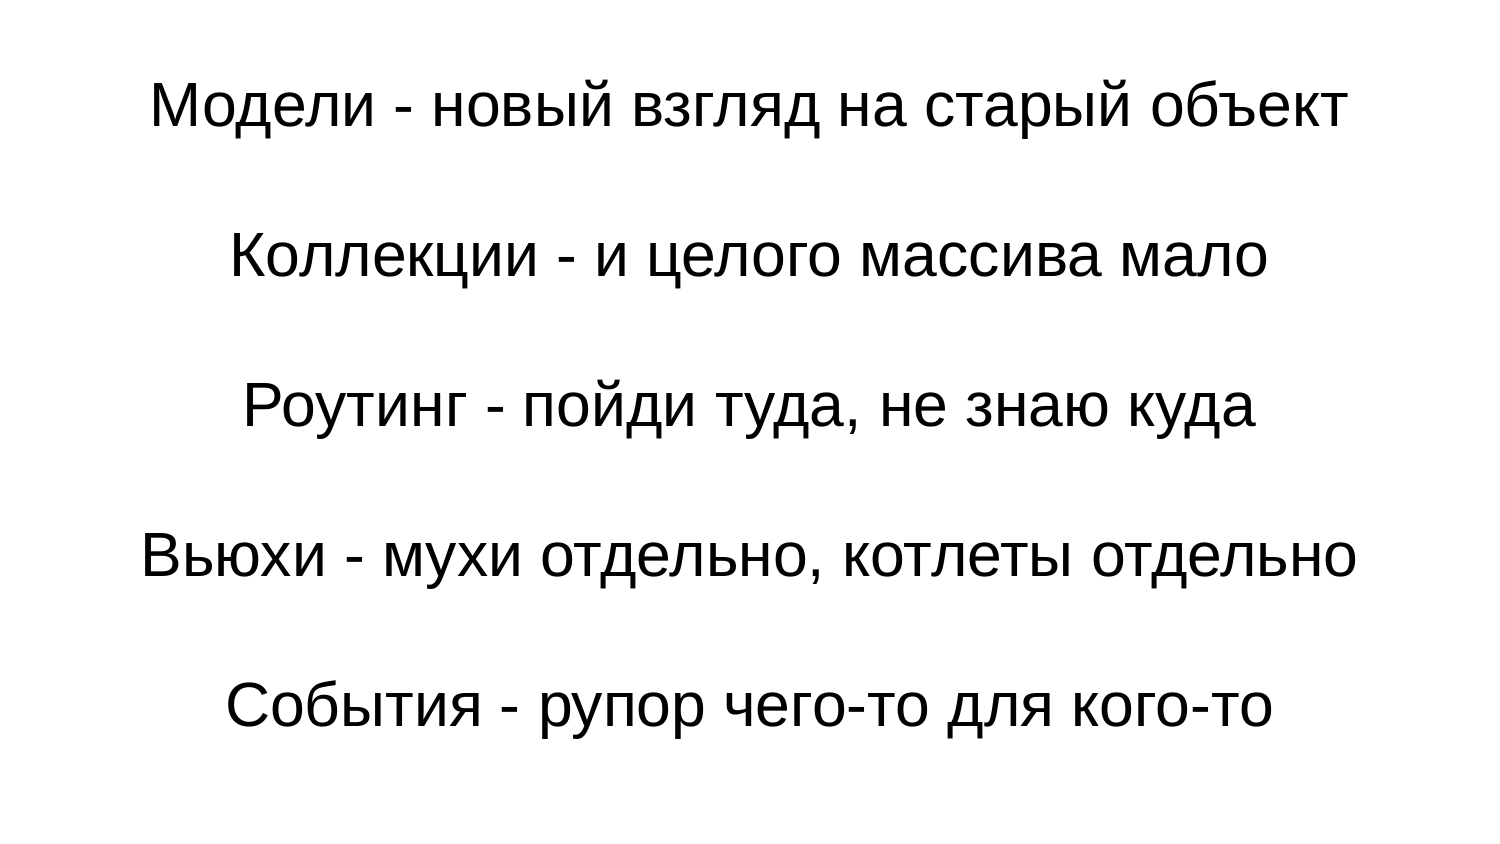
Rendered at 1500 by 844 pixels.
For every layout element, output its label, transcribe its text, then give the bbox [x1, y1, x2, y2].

text_box Модели - новый взгляд на старый объект Коллекции - и целого массива мало Роутинг - пойди туда, не знаю куда Вьюхи - мухи отдельно, котлеты отдельно События - рупор чего-то для кого-то [0, 49, 1500, 795]
